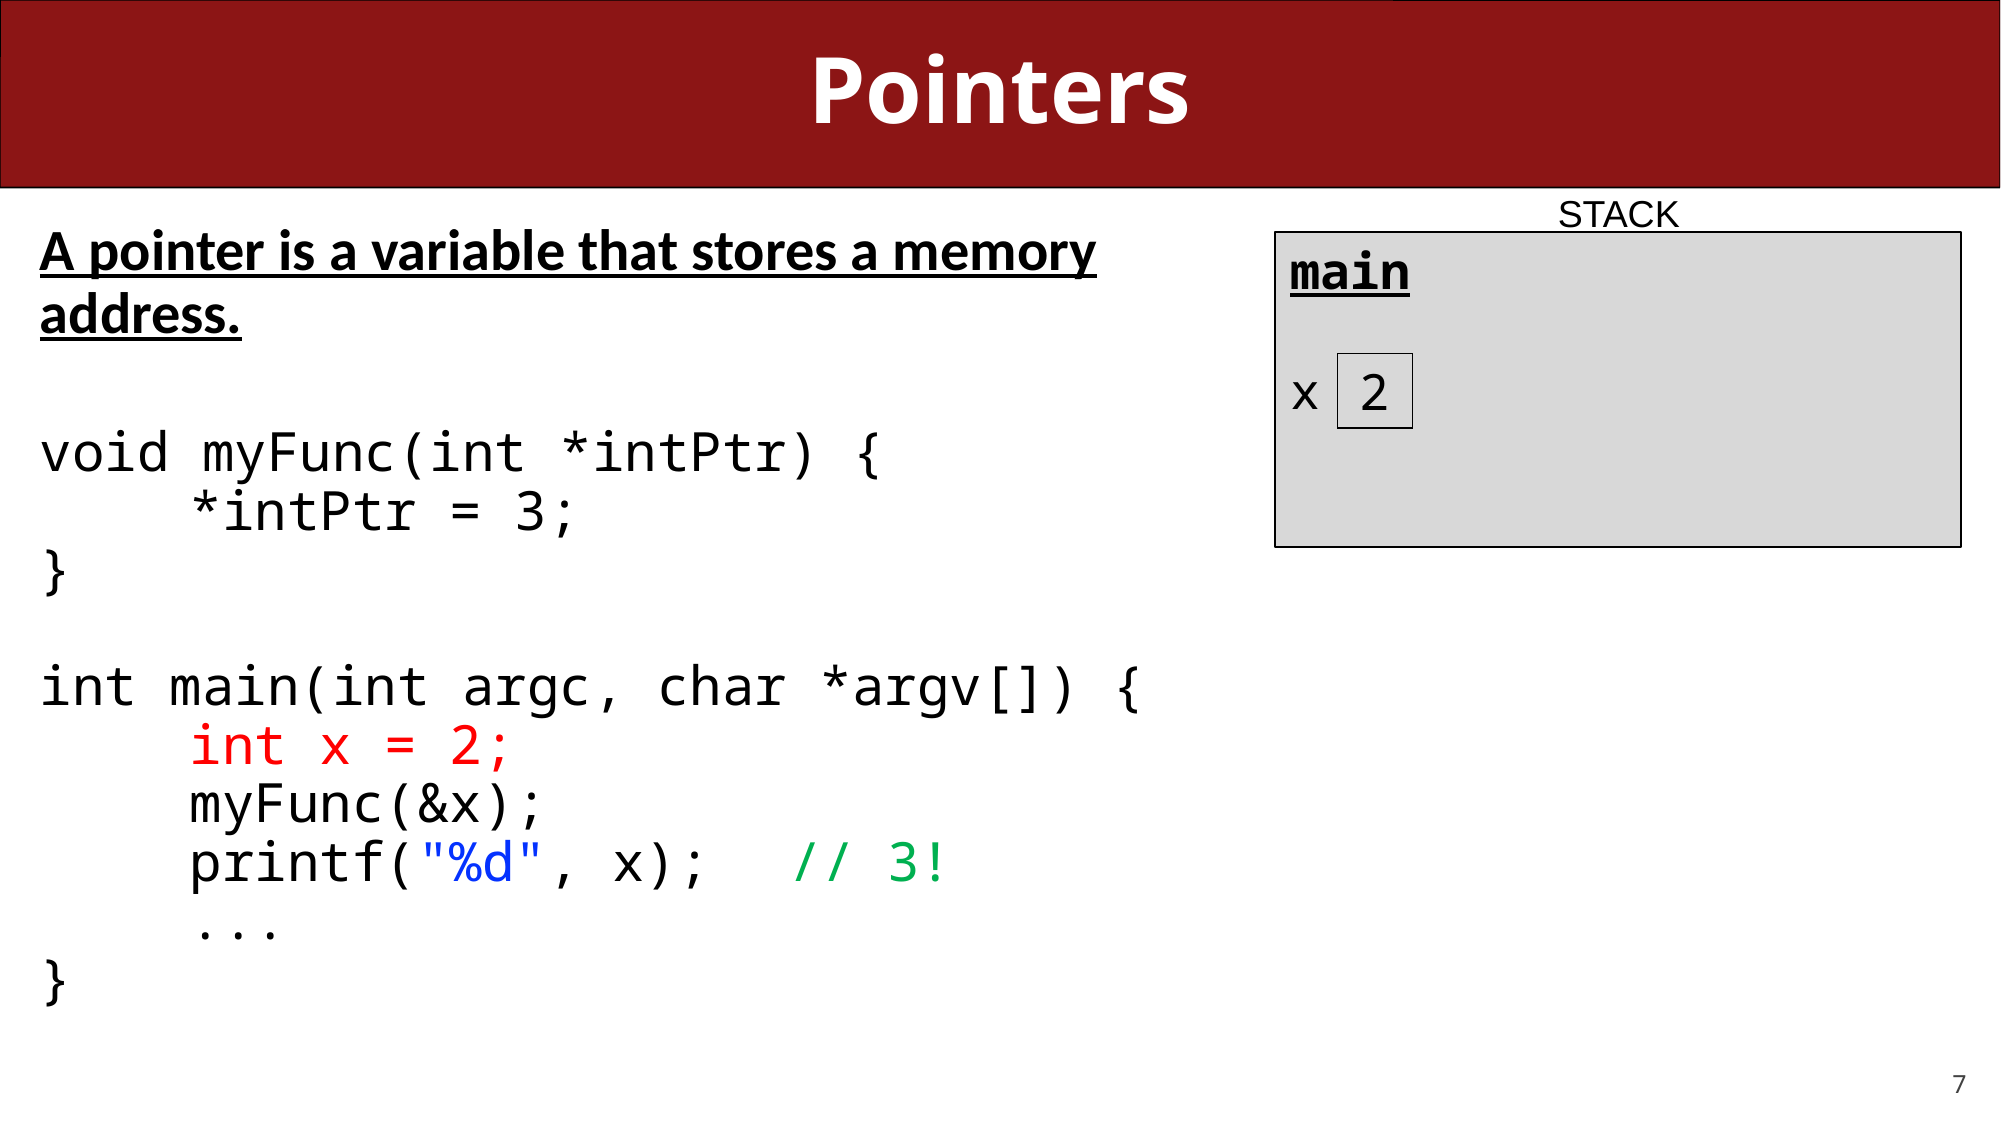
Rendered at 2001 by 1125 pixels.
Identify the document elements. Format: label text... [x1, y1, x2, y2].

text_box 2 [1337, 353, 1413, 429]
list A pointer is a variable that stores a memory address. void myFunc(int *intPtr) { *intPtr = 3; } int main(int argc, char *argv[]) { int x = 2; myFunc(&x); printf("%d", x); // 3! ... } [24, 212, 1168, 1100]
text_box STACK [1541, 182, 1695, 243]
text_box main x [1274, 232, 1961, 548]
title Pointers [75, 0, 1925, 188]
